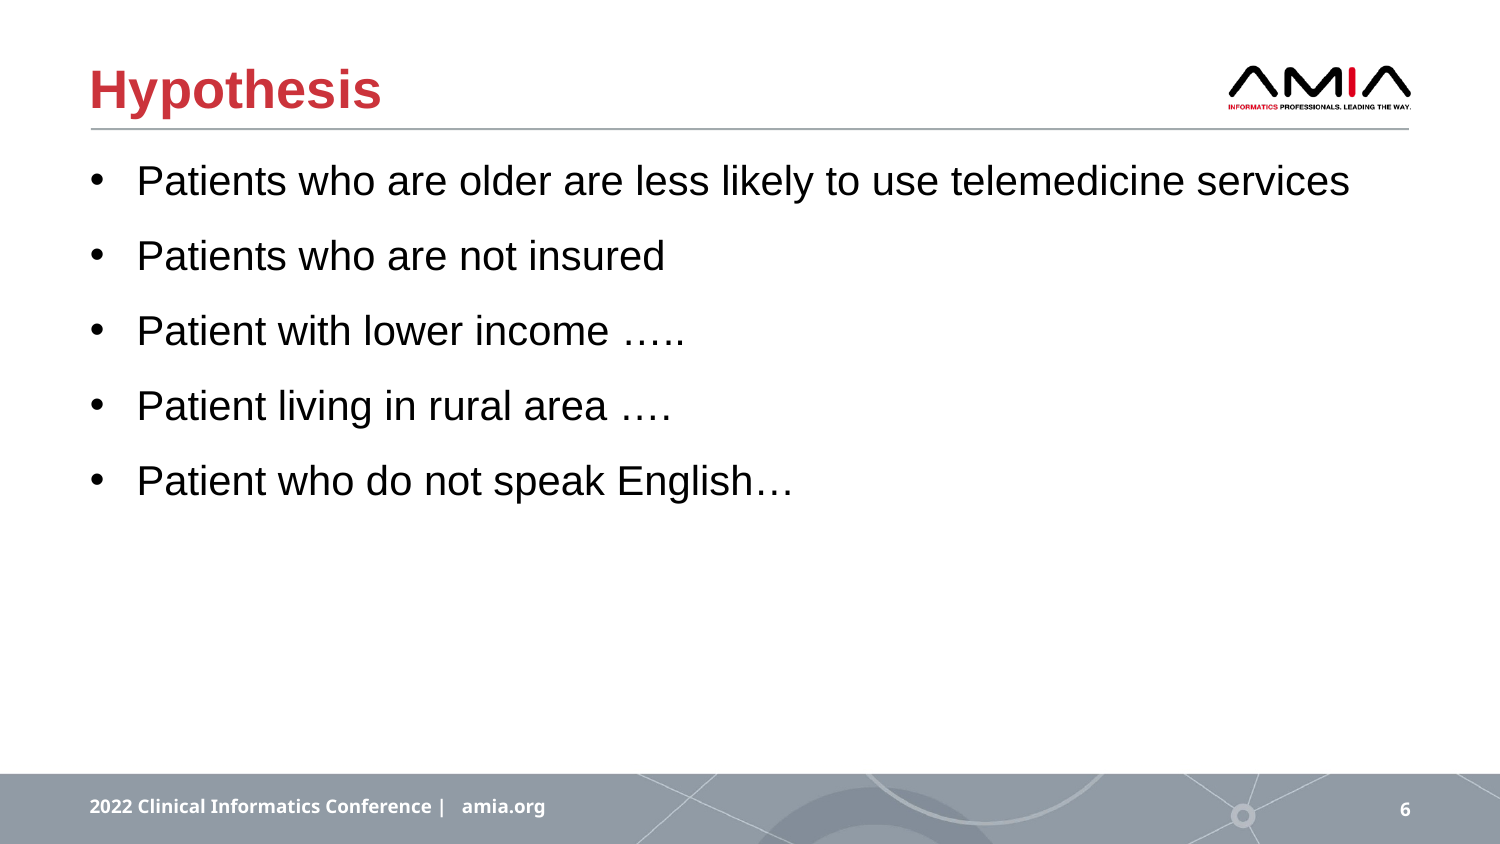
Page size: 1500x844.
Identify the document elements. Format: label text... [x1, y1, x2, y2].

title Hypothesis [89, 66, 1203, 119]
footer 2022 Clinical Informatics Conference | amia.org [89, 798, 915, 816]
list Patients who are older are less likely to use telemedicine services Patients who are not insured Patient with lower income ….. Patient living in rural area …. Patient who do not speak English… [89, 154, 1412, 740]
picture [0, 0, 1500, 844]
slide_number 6 [1098, 798, 1412, 822]
